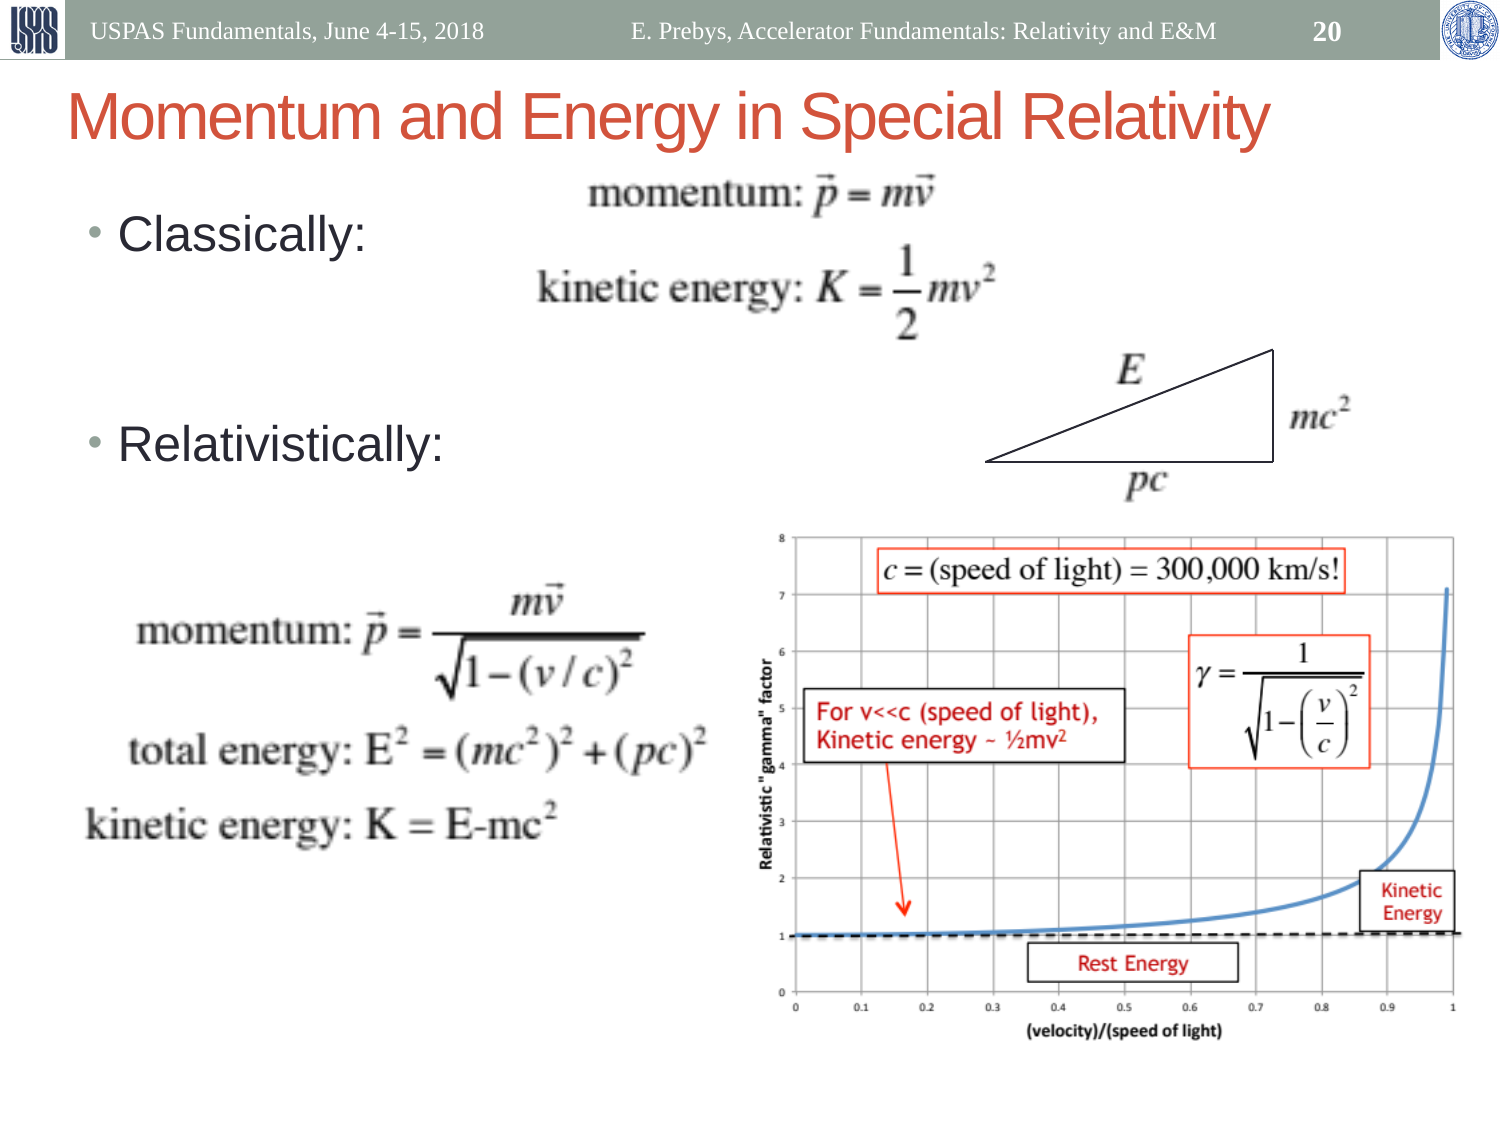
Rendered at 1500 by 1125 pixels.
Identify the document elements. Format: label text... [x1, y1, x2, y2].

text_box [1110, 349, 1149, 388]
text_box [1119, 464, 1171, 507]
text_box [985, 349, 1272, 461]
picture [1440, 0, 1500, 61]
title Momentum and Energy in Special Relativity [51, 61, 1402, 165]
slide_number 20 [1297, 3, 1425, 57]
picture [0, 0, 65, 59]
picture [756, 529, 1467, 1044]
footer E. Prebys, Accelerator Fundamentals: Relativity and E&M [562, 3, 1286, 57]
list Classically: Relativistically: [72, 193, 1423, 1087]
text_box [81, 573, 714, 855]
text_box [531, 164, 1001, 344]
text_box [1285, 386, 1355, 435]
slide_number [75, 3, 550, 57]
